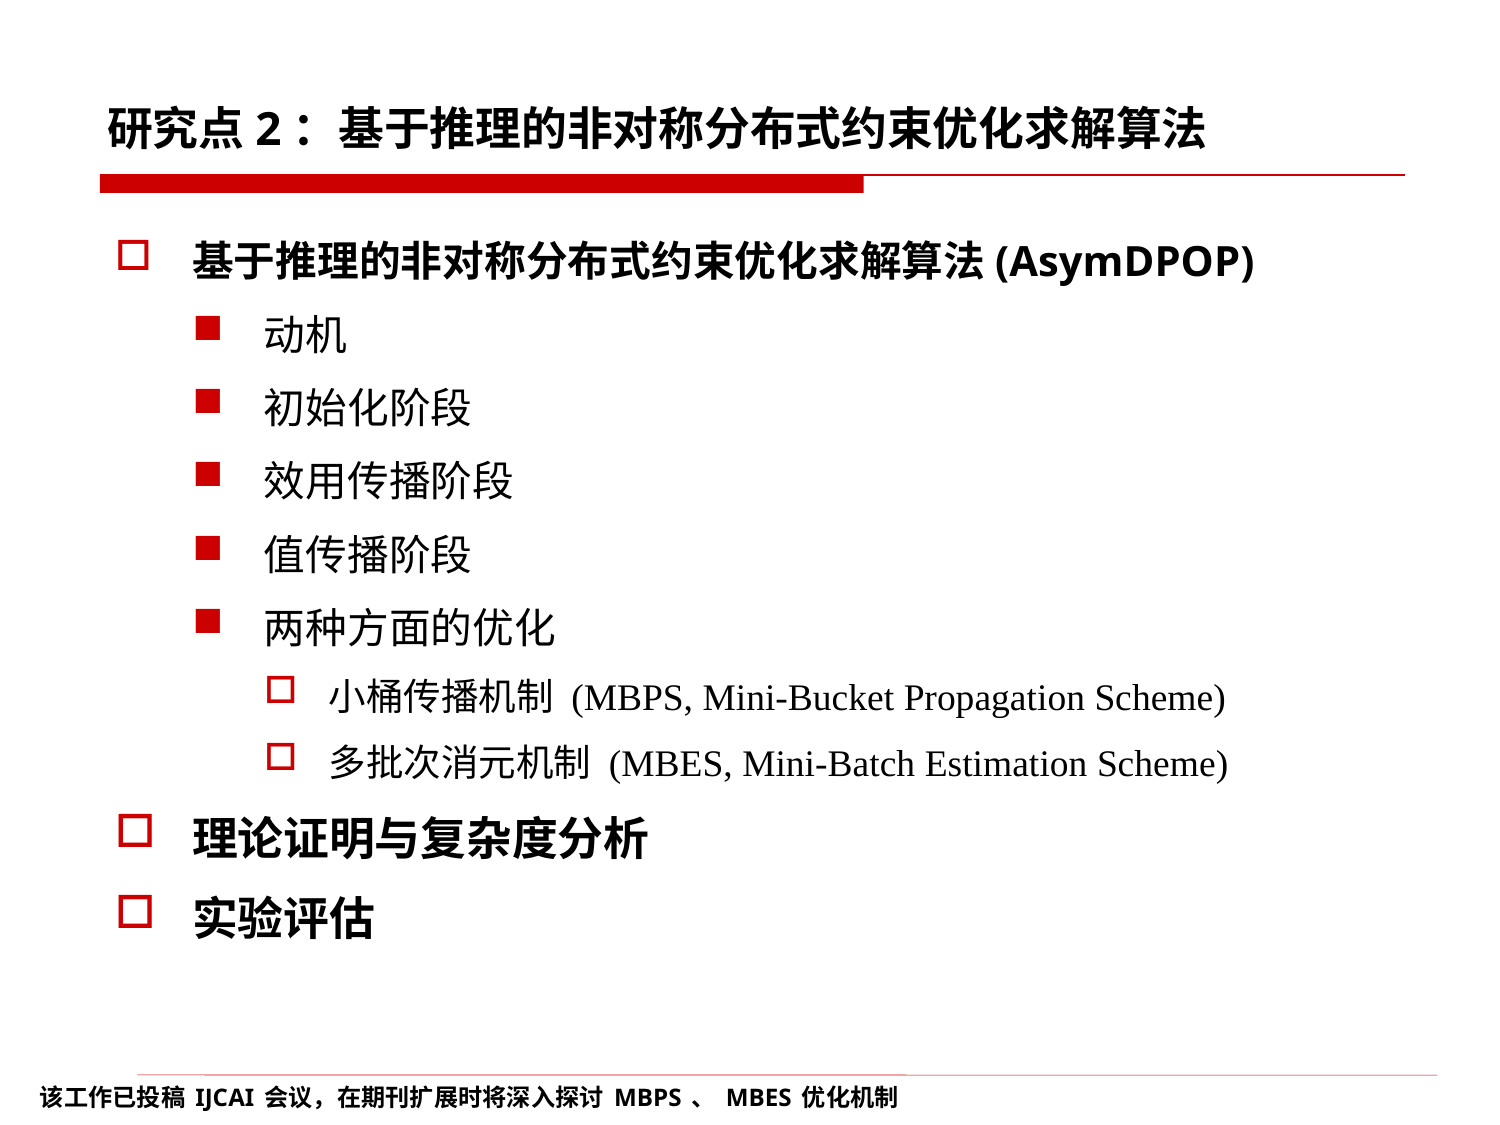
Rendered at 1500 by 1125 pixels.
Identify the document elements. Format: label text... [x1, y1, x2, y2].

list 基于推理的非对称分布式约束优化求解算法(AsymDPOP) 动机 初始化阶段 效用传播阶段 值传播阶段 两种方面的优化 小桶传播机制 (MBPS, Mini-Bucket Propagation Scheme) 多批次消元机制 (MBES, Mini-Batch Estimation Scheme) 理论证明与复杂度分析 实验评估 [99, 212, 1500, 1063]
